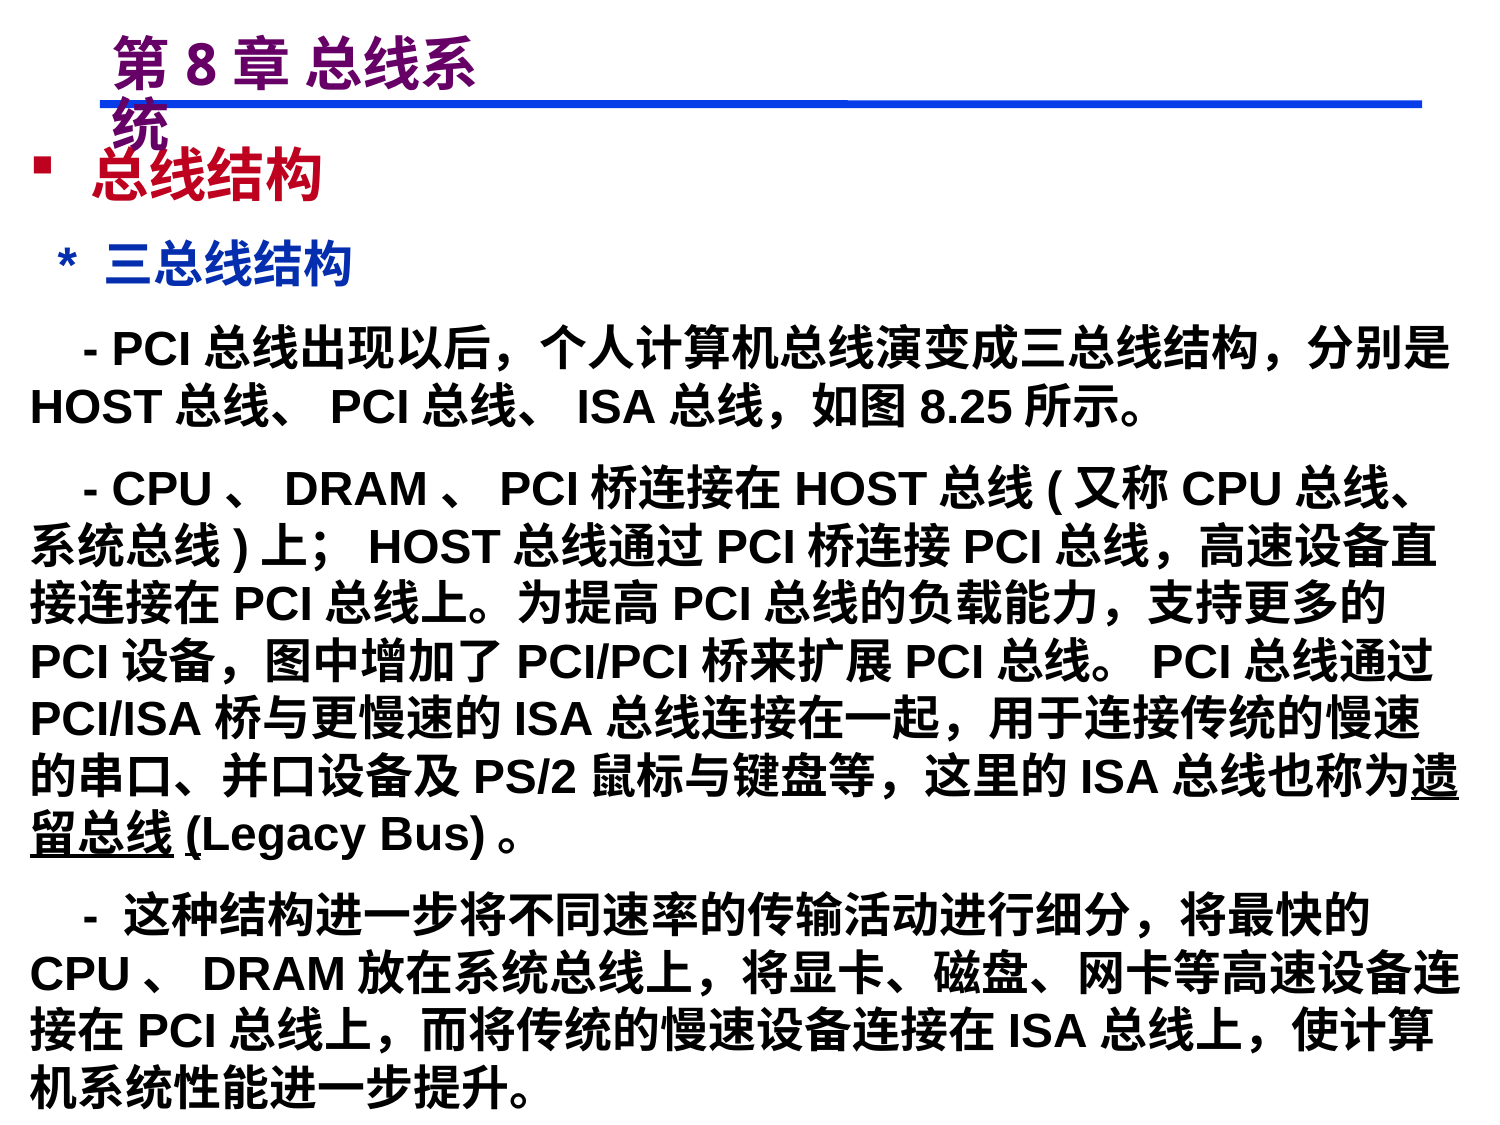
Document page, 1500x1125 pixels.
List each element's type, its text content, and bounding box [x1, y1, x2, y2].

subtitle 总线结构 * 三总线结构 - PCI总线出现以后，个人计算机总线演变成三总线结构，分别是HOST总线、PCI总线、ISA总线，如图8.25所示。 - CPU、DRAM、PCI桥连接在HOST总线(又称CPU总线、系统总线)上；HOST总线通过PCI桥连接PCI总线，高速设备直接连接在PCI总线上。为提高PCI总线的负载能力，支持更多的PCI设备，图中增加了PCI/PCI桥来扩展PCI总线。PCI总线通过PCI/ISA桥与更慢速的ISA总线连接在一起，用于连接传统的慢速的串口、并口设备及PS/2鼠标与键盘等，这里的ISA总线也称为遗留总线(Legacy Bus)。 - 这种结构进一步将不同速率的传输活动进行细分，将最快的CPU、DRAM放在系统总线上，将显卡、磁盘、网卡等高速设备连接在PCI总线上，而将传统的慢速设备连接在ISA总线上，使计算机系统性能进一步提升。 [14, 129, 1483, 1077]
title 第8章 总线系统 [100, 32, 534, 230]
